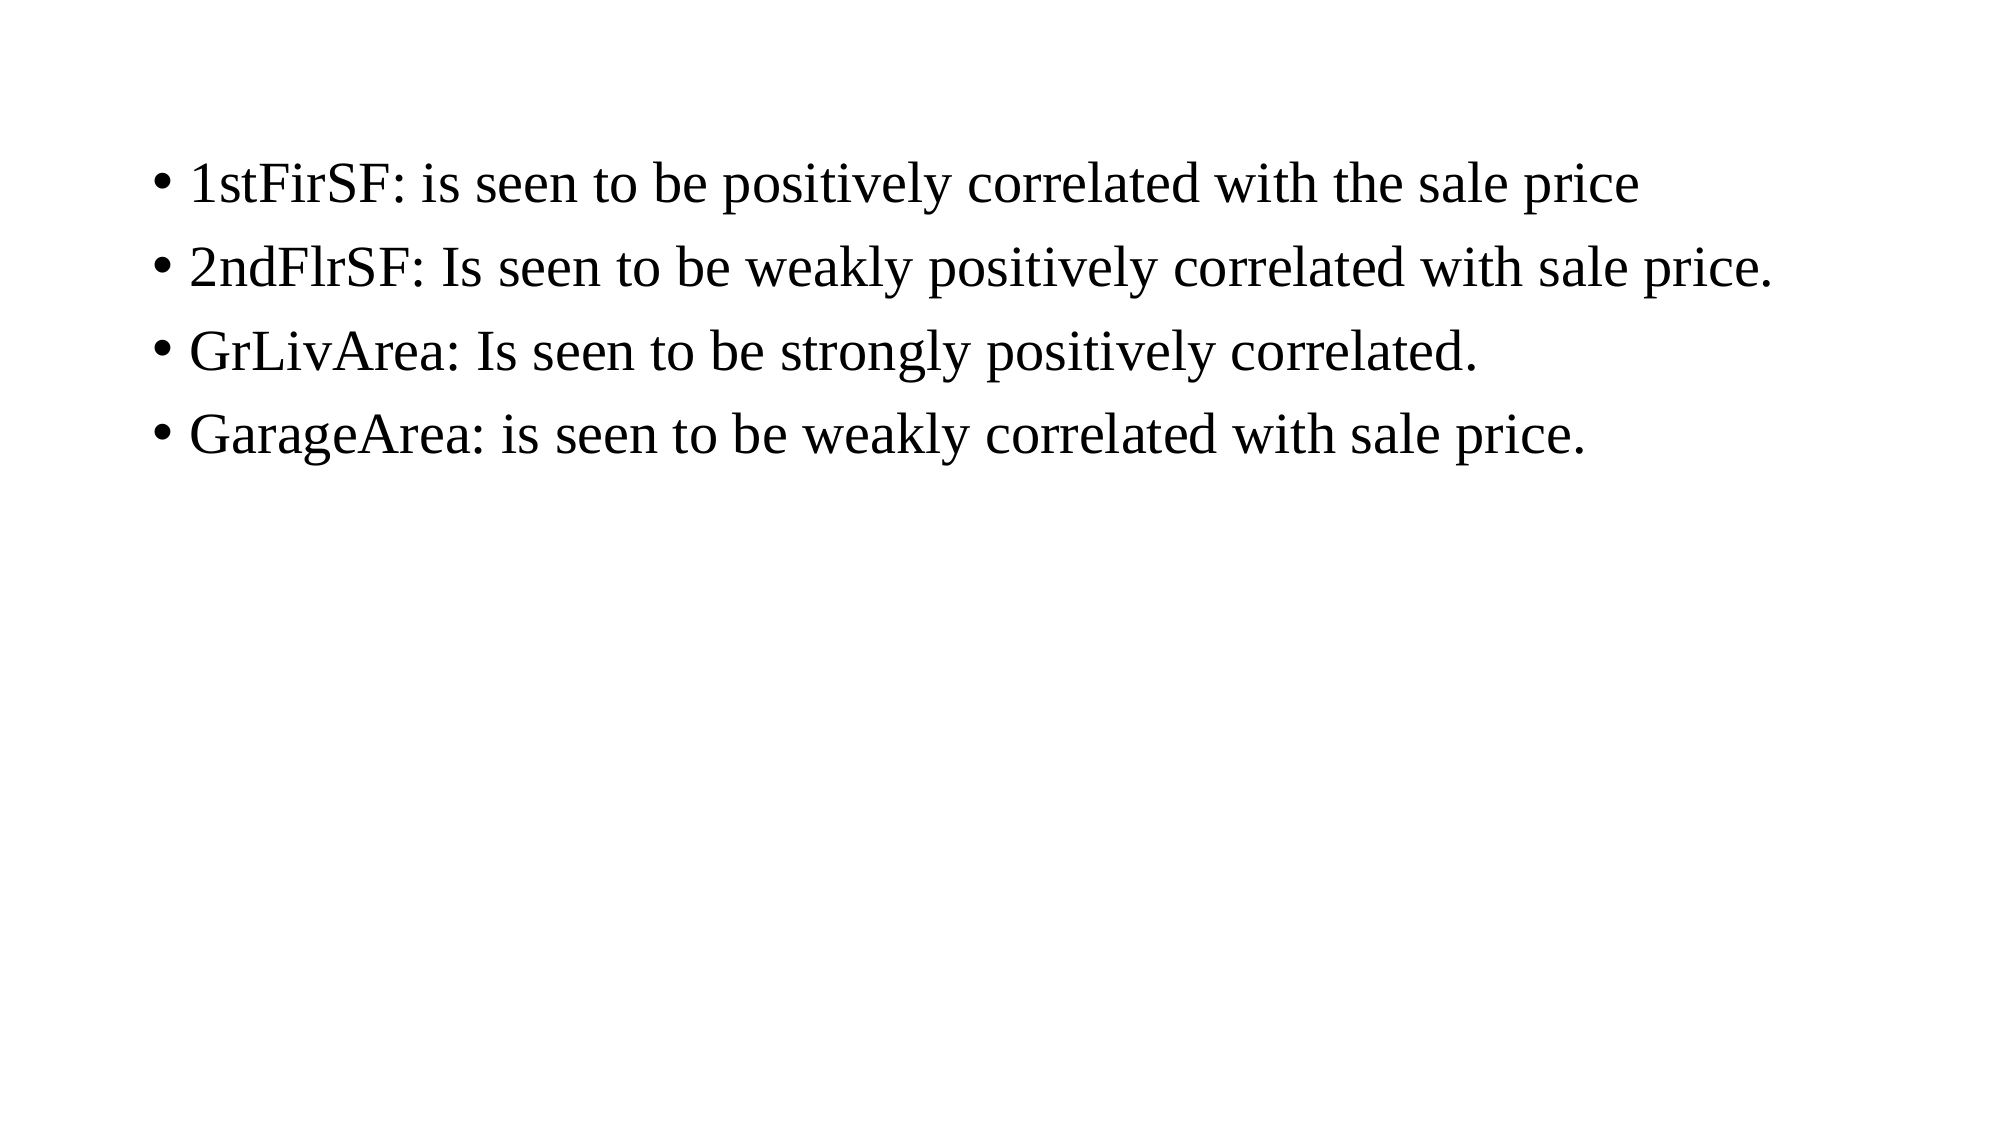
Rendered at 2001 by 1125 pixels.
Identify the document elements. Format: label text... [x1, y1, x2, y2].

list 1stFirSF: is seen to be positively correlated with the sale price 2ndFlrSF: Is seen to be weakly positively correlated with sale price. GrLivArea: Is seen to be strongly positively correlated. GarageArea: is seen to be weakly correlated with sale price. [137, 144, 1863, 1014]
